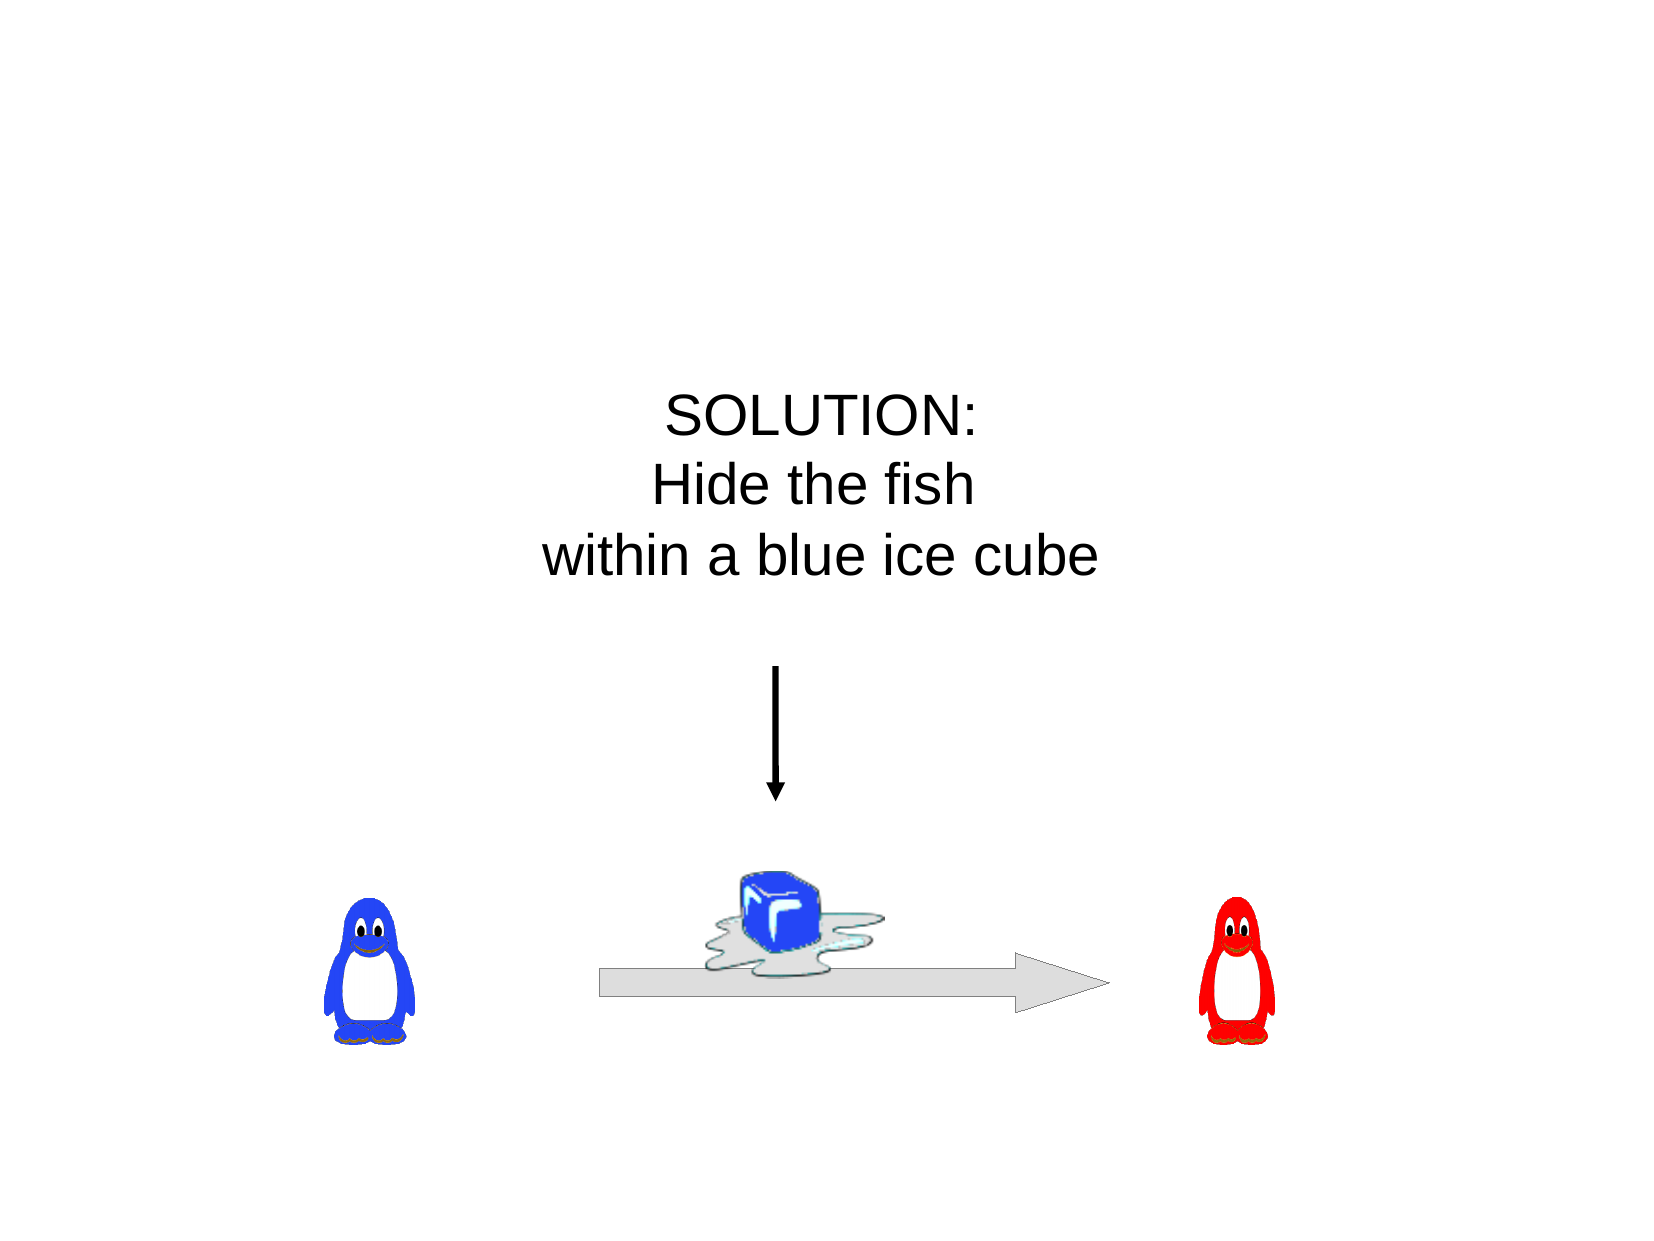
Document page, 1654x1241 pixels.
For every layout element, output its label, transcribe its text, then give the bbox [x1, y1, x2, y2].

picture [704, 870, 885, 979]
picture [1199, 897, 1275, 1047]
picture [324, 897, 415, 1047]
text_box SOLUTION: Hide the fish within a blue ice cube [479, 369, 1164, 649]
text_box [769, 666, 782, 802]
text_box [599, 952, 1110, 1013]
